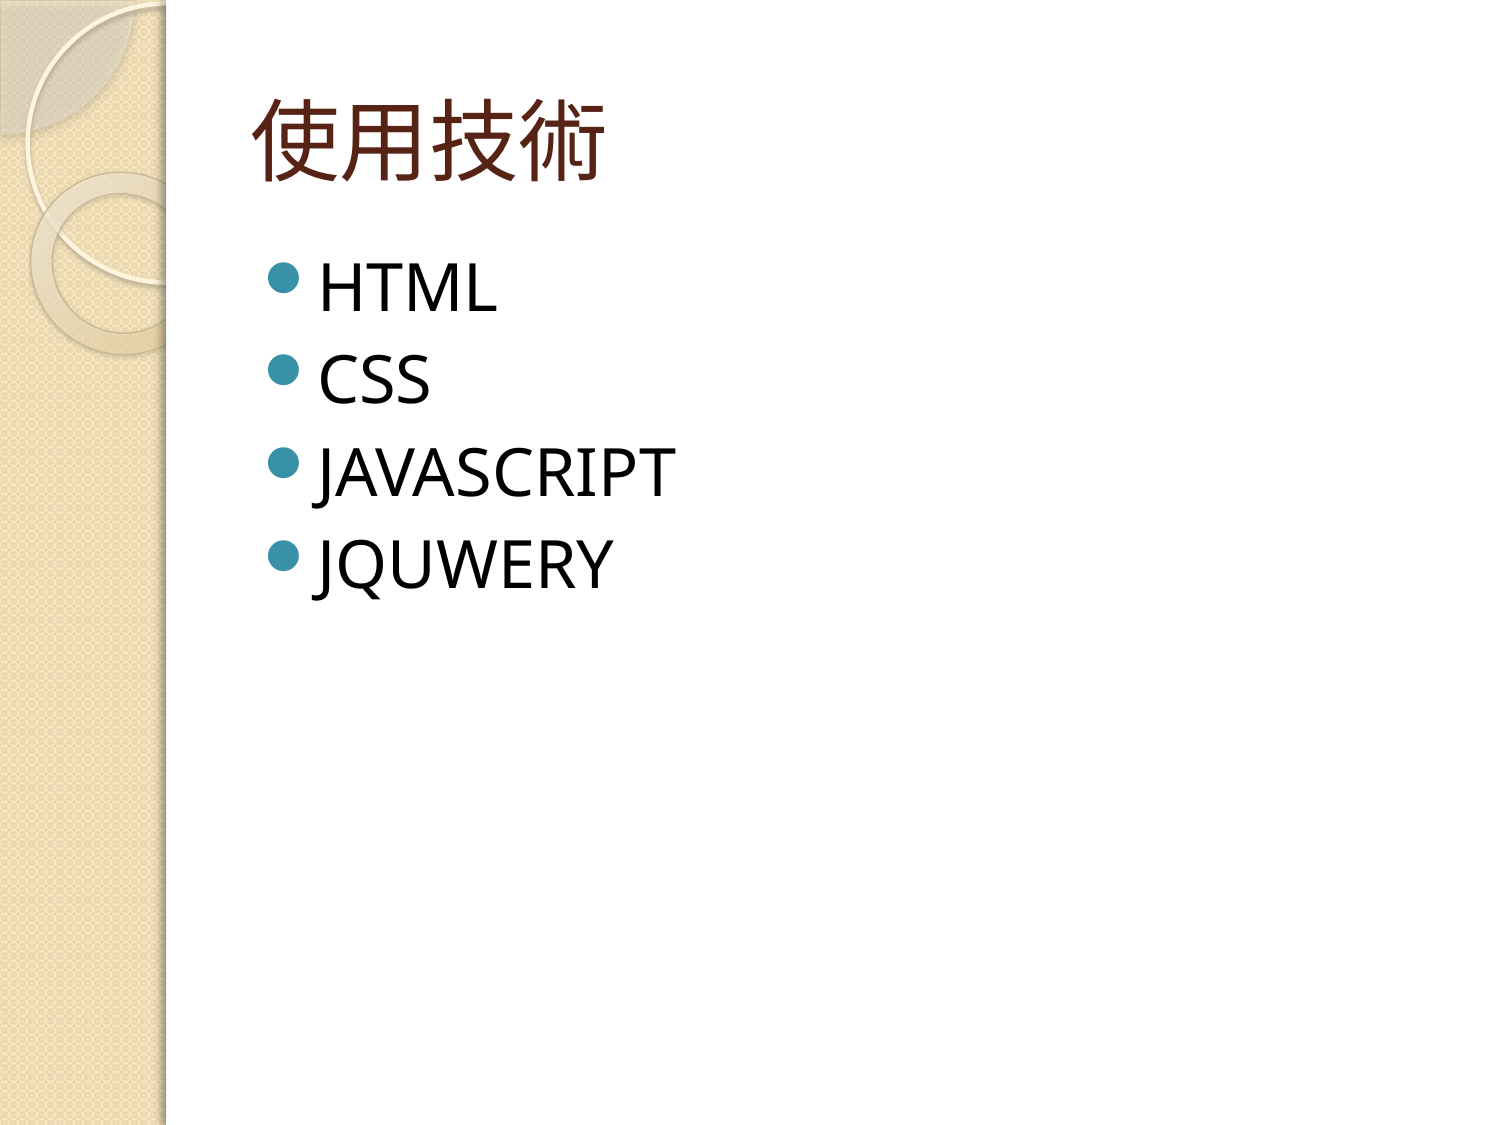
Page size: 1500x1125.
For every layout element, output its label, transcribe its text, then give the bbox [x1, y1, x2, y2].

list HTML CSS JAVASCRIPT JQUWERY [235, 237, 1466, 1025]
title 使用技術 [235, 45, 1466, 233]
